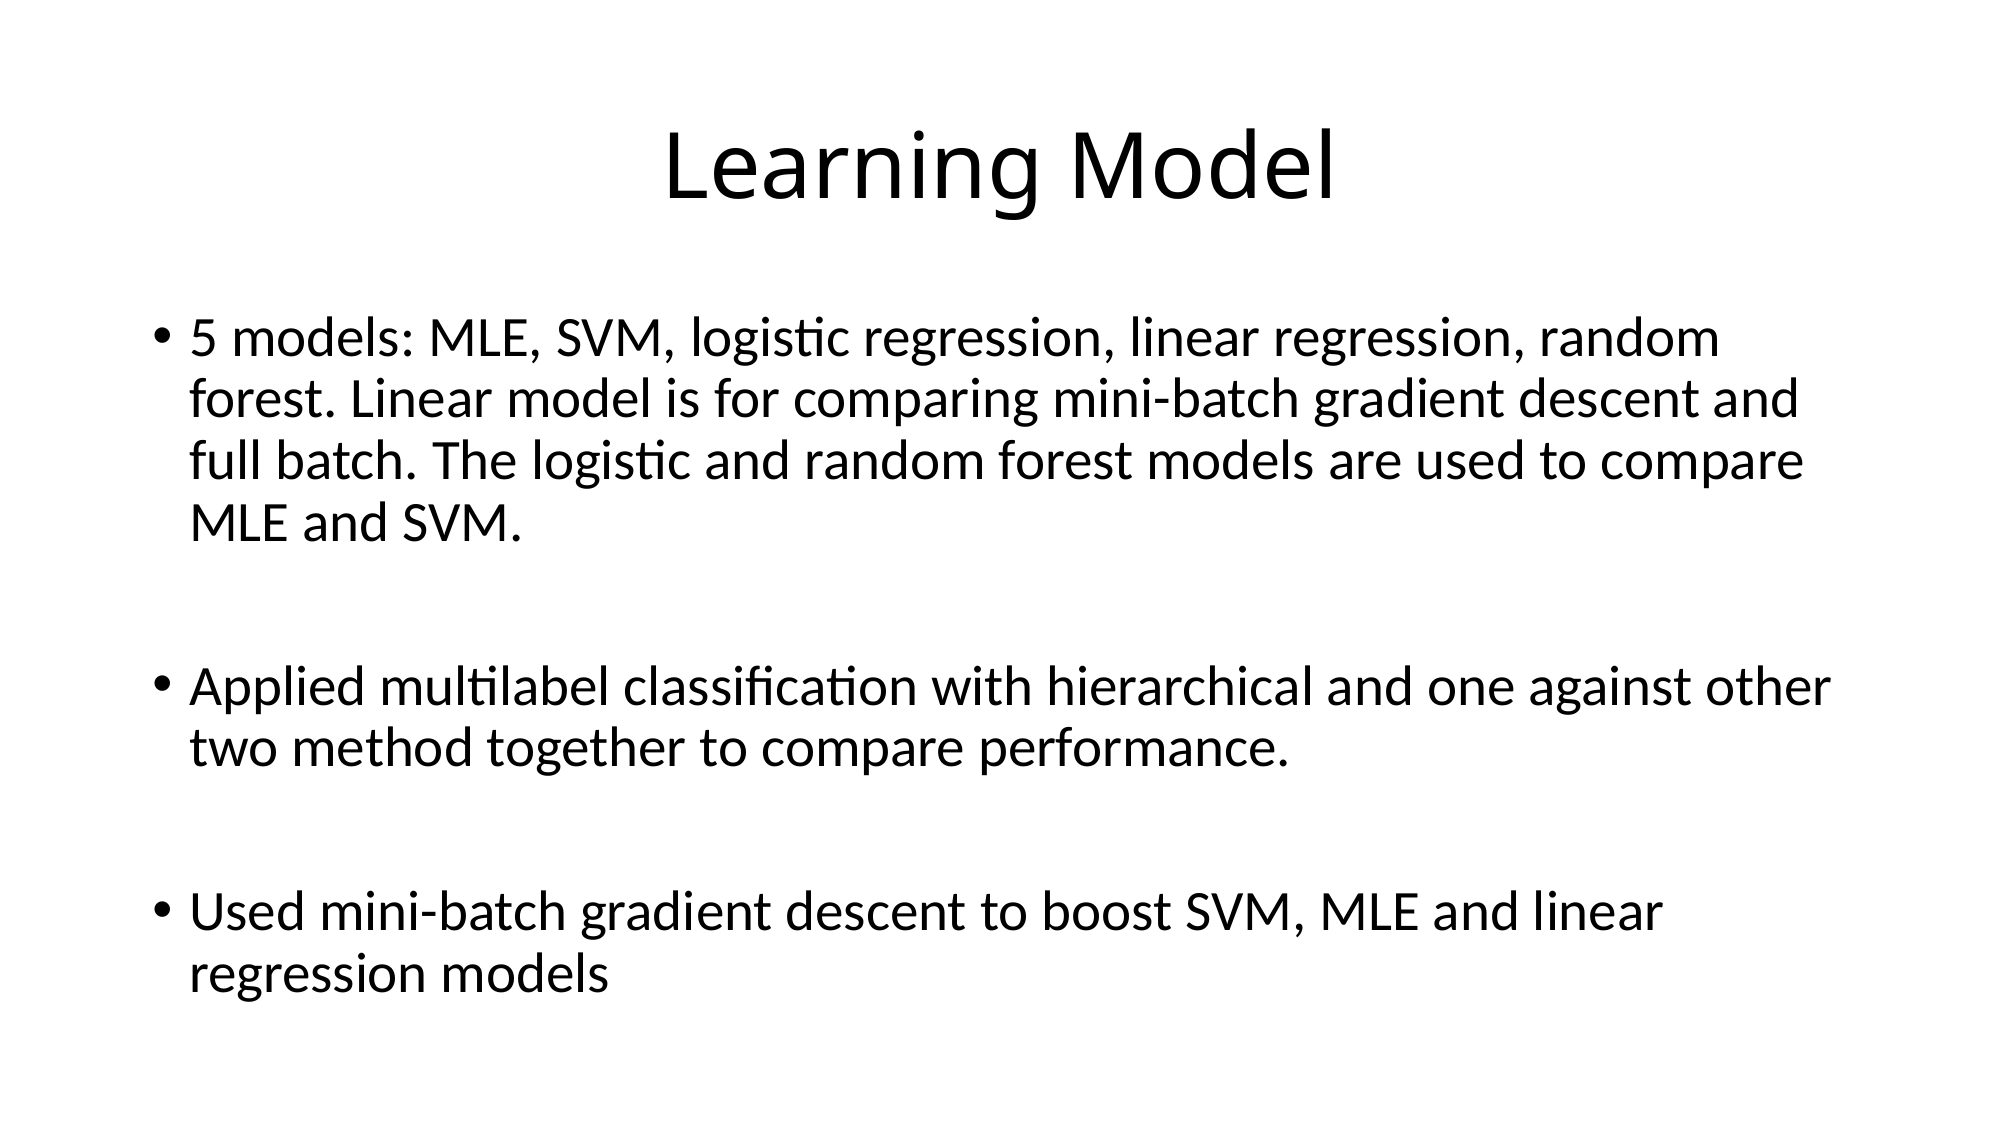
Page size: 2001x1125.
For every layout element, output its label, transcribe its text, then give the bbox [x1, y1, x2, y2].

title Learning Model [137, 59, 1863, 278]
list 5 models: MLE, SVM, logistic regression, linear regression, random forest. Linear model is for comparing mini-batch gradient descent and full batch. The logistic and random forest models are used to compare MLE and SVM. Applied multilabel classification with hierarchical and one against other two method together to compare performance. Used mini-batch gradient descent to boost SVM, MLE and linear regression models [137, 299, 1863, 1014]
